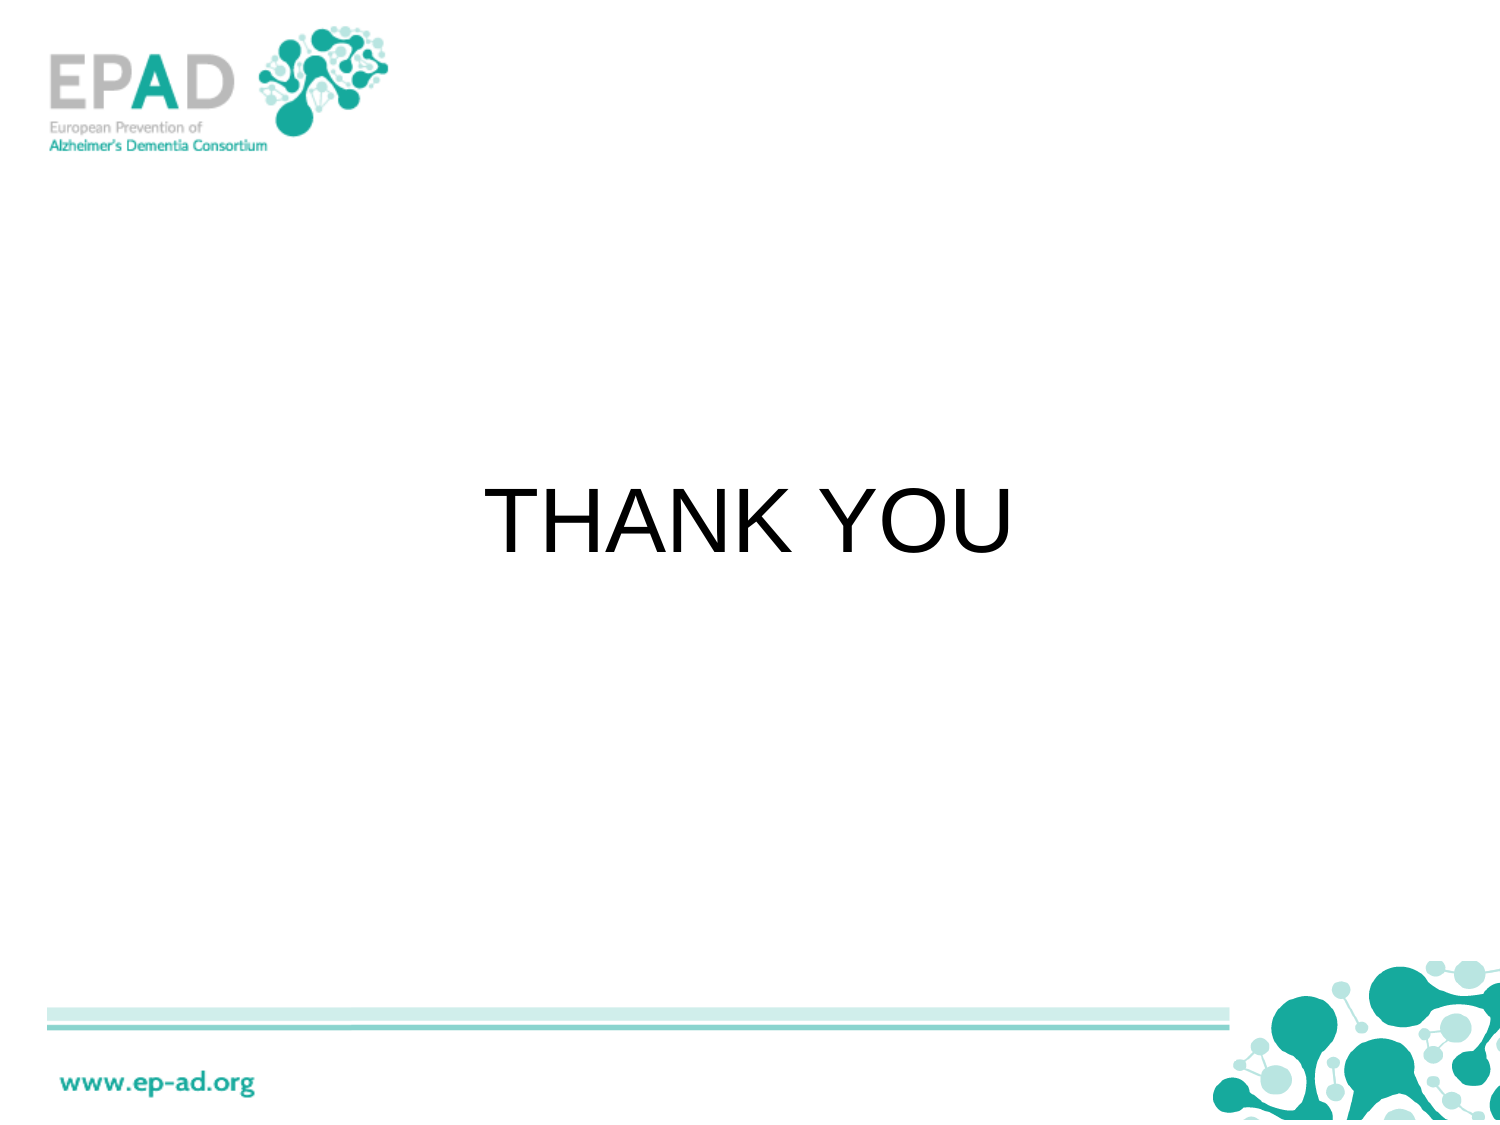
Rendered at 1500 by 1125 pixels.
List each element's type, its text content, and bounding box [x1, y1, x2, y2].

list THANK YOU [74, 196, 1426, 1006]
picture [0, 3, 1500, 178]
picture [47, 961, 1500, 1123]
